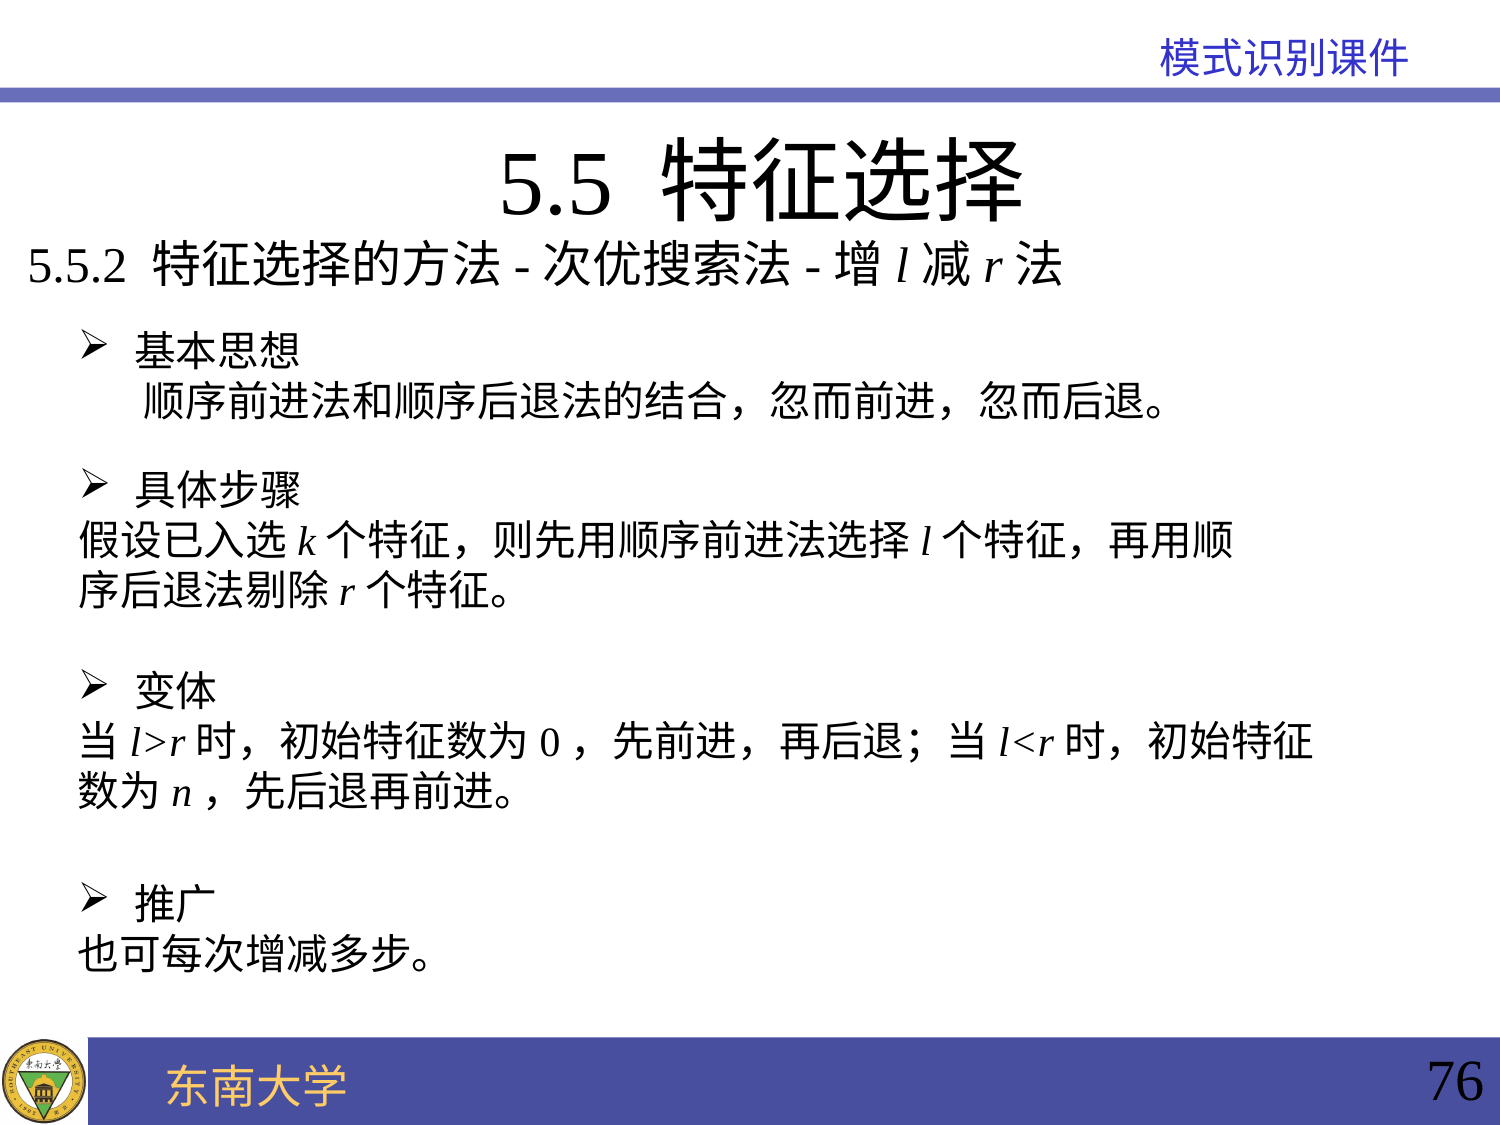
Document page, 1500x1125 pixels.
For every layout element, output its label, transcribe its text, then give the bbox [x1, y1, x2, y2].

title 5.5 特征选择 [112, 99, 1412, 256]
text_box 推广 也可每次增减多步。 [63, 870, 1330, 986]
text_box 76 [1411, 1034, 1500, 1120]
text_box 具体步骤 假设已入选k个特征，则先用顺序前进法选择l个特征，再用顺序后退法剔除r个特征。 [63, 456, 1282, 621]
text_box 5.5.2 特征选择的方法-次优搜索法-增l减r法 [12, 224, 1080, 300]
text_box 变体 当l>r时，初始特征数为0，先前进，再后退；当l<r时，初始特征数为n，先后退再前进。 [63, 656, 1330, 822]
picture [0, 1038, 88, 1125]
text_box 基本思想 顺序前进法和顺序后退法的结合，忽而前进，忽而后退。 [63, 317, 1330, 433]
